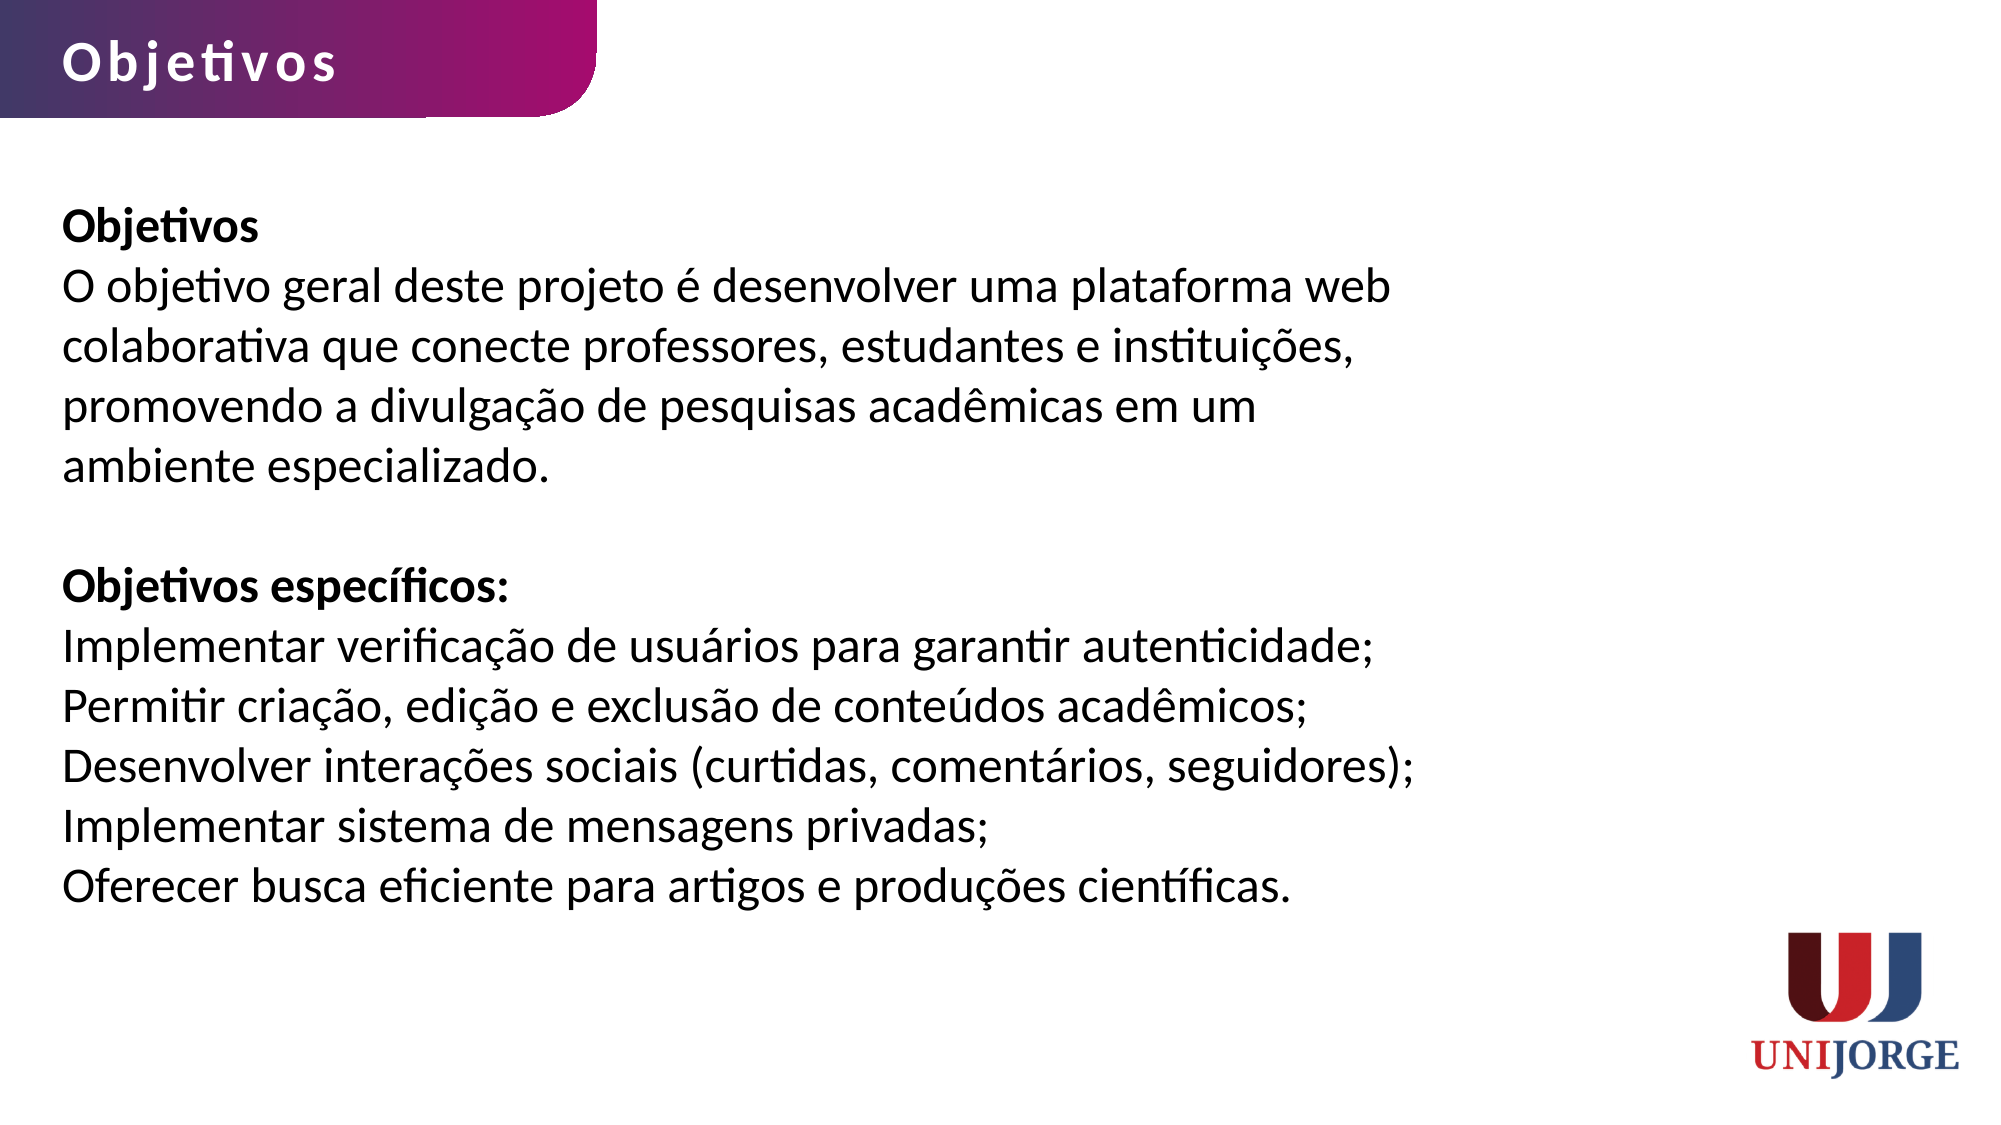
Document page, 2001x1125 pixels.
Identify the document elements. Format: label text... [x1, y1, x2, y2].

picture [1746, 918, 1972, 1093]
text_box Objetivos [47, 16, 515, 101]
text_box Objetivos O objetivo geral deste projeto é desenvolver uma plataforma web colaborativa que conecte professores, estudantes e instituições, promovendo a divulgação de pesquisas acadêmicas em um ambiente especializado. Objetivos específicos: Implementar verificação de usuários para garantir autenticidade; Permitir criação, edição e exclusão de conteúdos acadêmicos; Desenvolver interações sociais (curtidas, comentários, seguidores); Implementar sistema de mensagens privadas; Oferecer busca eficiente para artigos e produções científicas. [47, 185, 1473, 980]
text_box v [0, 0, 598, 120]
